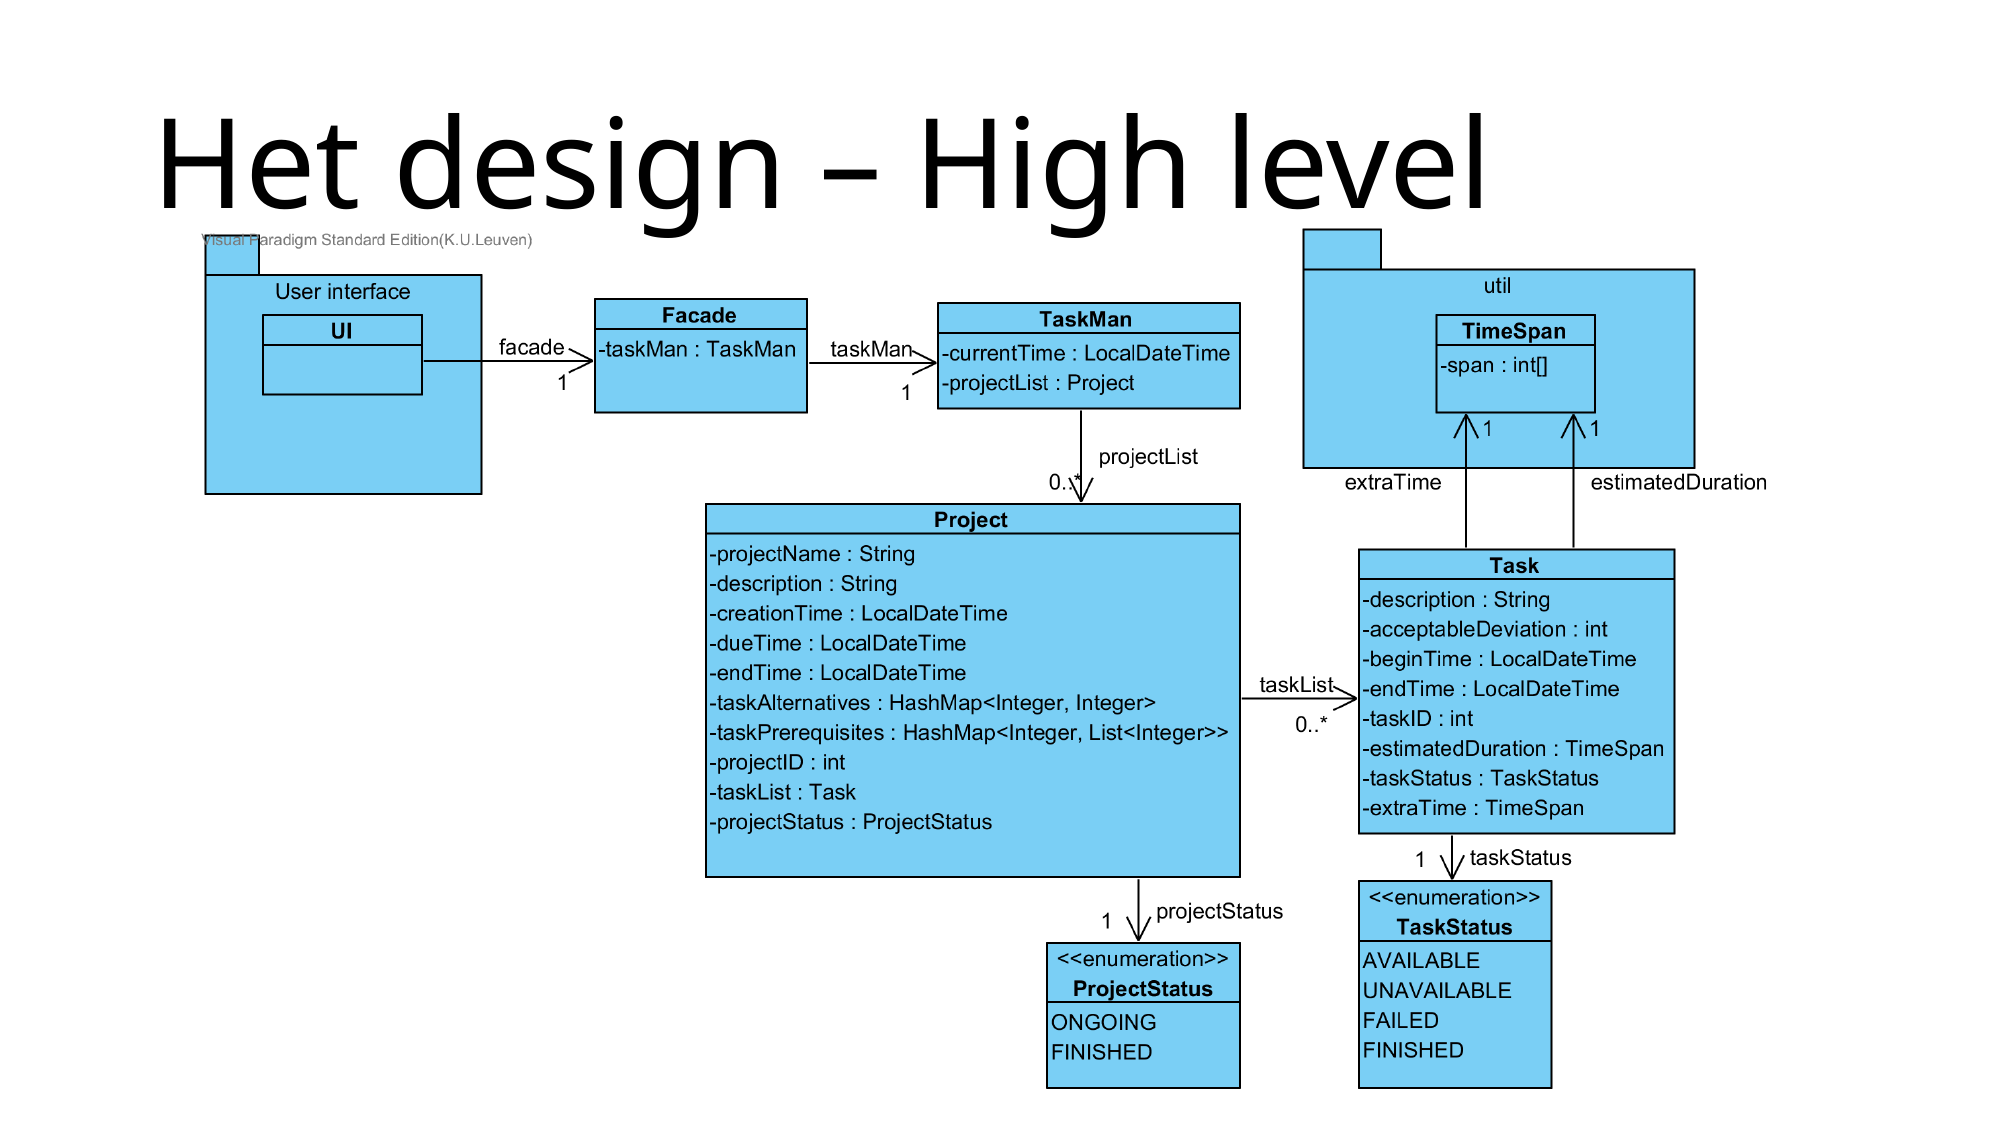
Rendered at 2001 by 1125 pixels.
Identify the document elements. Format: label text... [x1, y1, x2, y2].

title Het design – High level [137, 59, 1863, 278]
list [201, 225, 1799, 1095]
